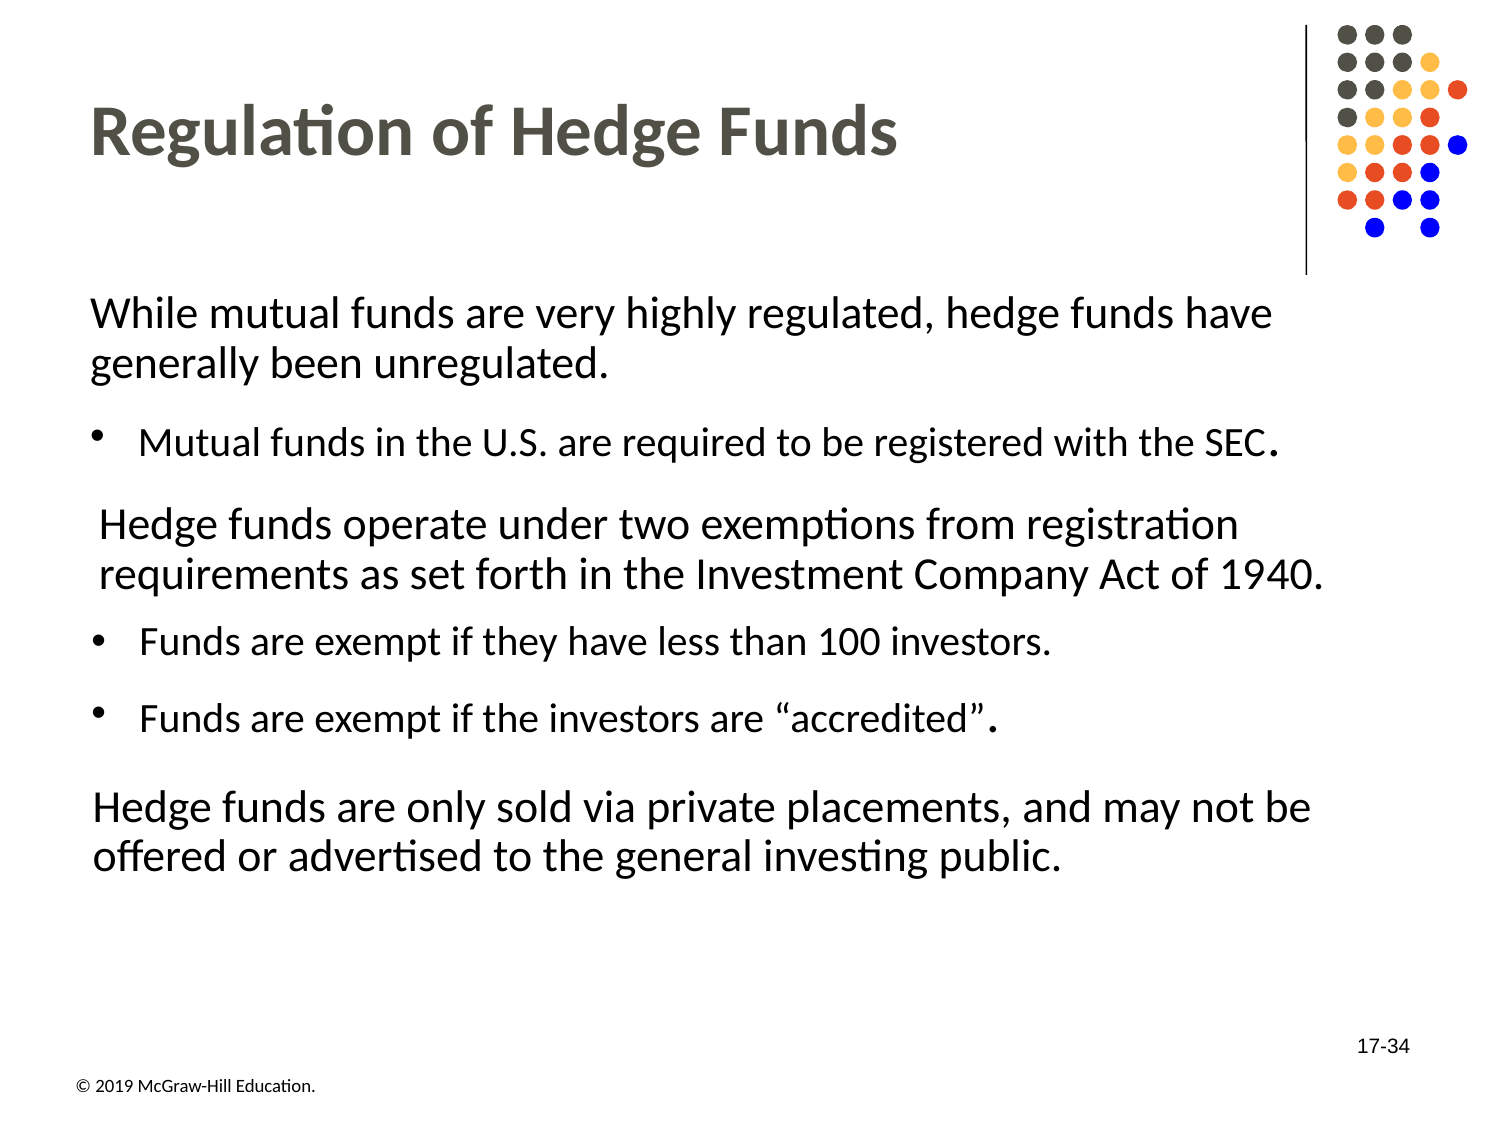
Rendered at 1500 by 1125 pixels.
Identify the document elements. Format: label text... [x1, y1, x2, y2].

list Hedge funds are only sold via private placements, and may not be offered or advertised to the general investing public. [77, 775, 1428, 890]
slide_number 17-34 [1074, 1025, 1425, 1100]
list Hedge funds operate under two exemptions from registration requirements as set forth in the Investment Company Act of 19 40. Funds are exempt if they have less than 100 investors. Funds are exempt if the investors are “accredited”. [76, 492, 1427, 750]
title Regulation of Hedge Funds [75, 20, 1313, 233]
list While mutual funds are very highly regulated, hedge funds have generally been unregulated. Mutual funds in the U.S. are required to be registered with the SEC. [75, 282, 1425, 481]
